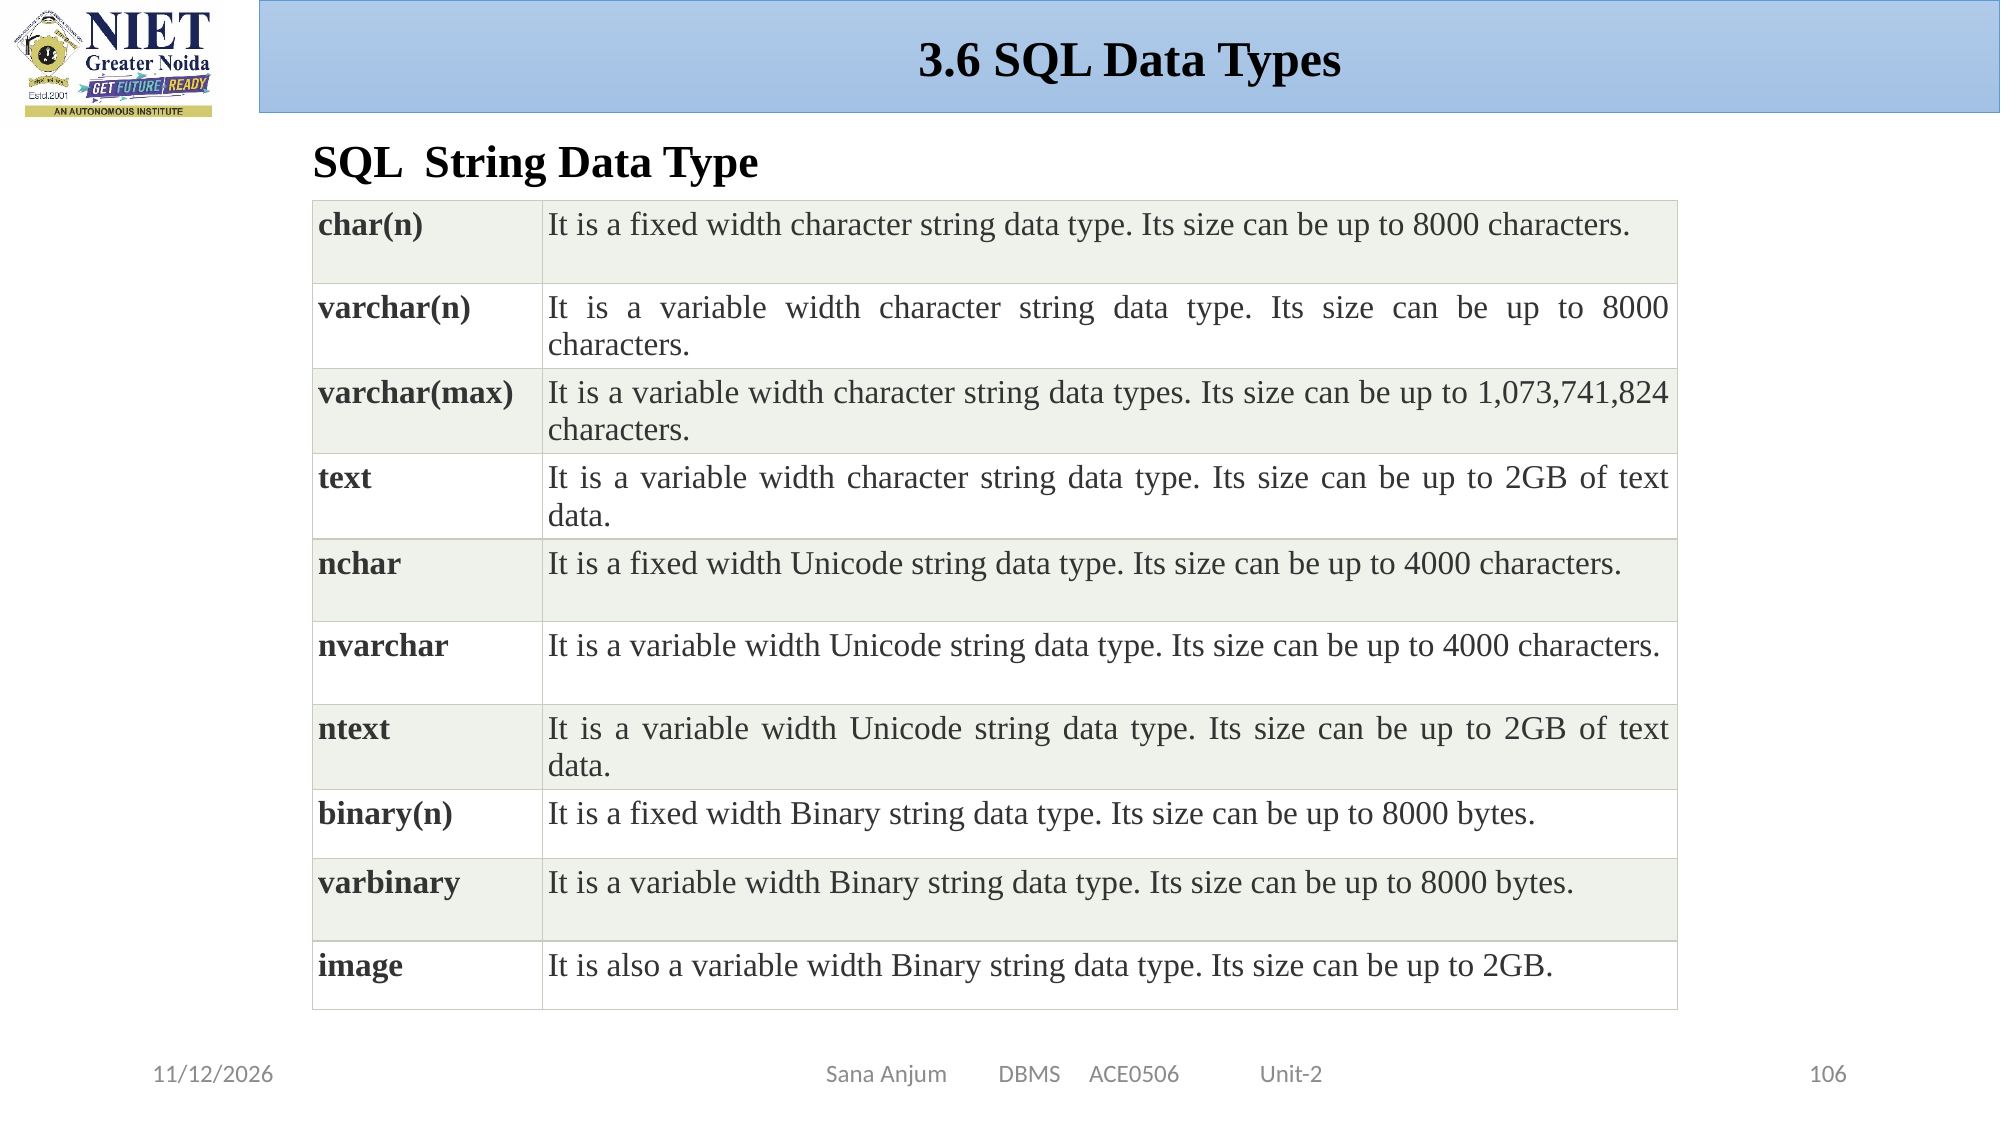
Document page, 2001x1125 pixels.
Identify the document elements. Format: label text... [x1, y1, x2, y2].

table_cell It is a variable width Binary string data type. Its size can be up to 8000 bytes. [543, 859, 1677, 940]
table_header char(n) [313, 201, 542, 283]
table_cell text [313, 454, 542, 538]
table_cell It is a variable width character string data type. Its size can be up to 2GB of text data. [543, 454, 1677, 538]
table_cell varchar(n) [313, 284, 542, 368]
footer Sana Anjum DBMS ACE0506 Unit-2 [662, 1042, 1412, 1103]
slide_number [137, 1042, 588, 1103]
table_cell image [313, 942, 542, 1009]
table_cell nchar [313, 540, 542, 621]
picture [0, 0, 225, 128]
table_cell nvarchar [313, 622, 542, 704]
text_box SQL String Data Type [297, 123, 1814, 194]
table_cell It is a variable width Unicode string data type. Its size can be up to 4000 characters. [543, 622, 1677, 704]
table_cell It is a fixed width Unicode string data type. Its size can be up to 4000 characters. [543, 540, 1677, 621]
table_cell It is a variable width character string data type. Its size can be up to 8000 characters. [543, 284, 1677, 368]
list [337, 194, 1688, 1050]
slide_number 106 [1412, 1042, 1863, 1103]
table_cell binary(n) [313, 790, 542, 858]
table_cell It is also a variable width Binary string data type. Its size can be up to 2GB. [543, 942, 1677, 1009]
table_cell ntext [313, 705, 542, 789]
text_box 3.6 SQL Data Types [259, 0, 2000, 113]
table_cell varbinary [313, 859, 542, 940]
table_cell It is a fixed width Binary string data type. Its size can be up to 8000 bytes. [543, 790, 1677, 858]
table_cell It is a variable width character string data types. Its size can be up to 1,073,741,824 characters. [543, 369, 1677, 453]
table_header It is a fixed width character string data type. Its size can be up to 8000 characters. [543, 201, 1677, 283]
table_cell It is a variable width Unicode string data type. Its size can be up to 2GB of text data. [543, 705, 1677, 789]
table_cell varchar(max) [313, 369, 542, 453]
